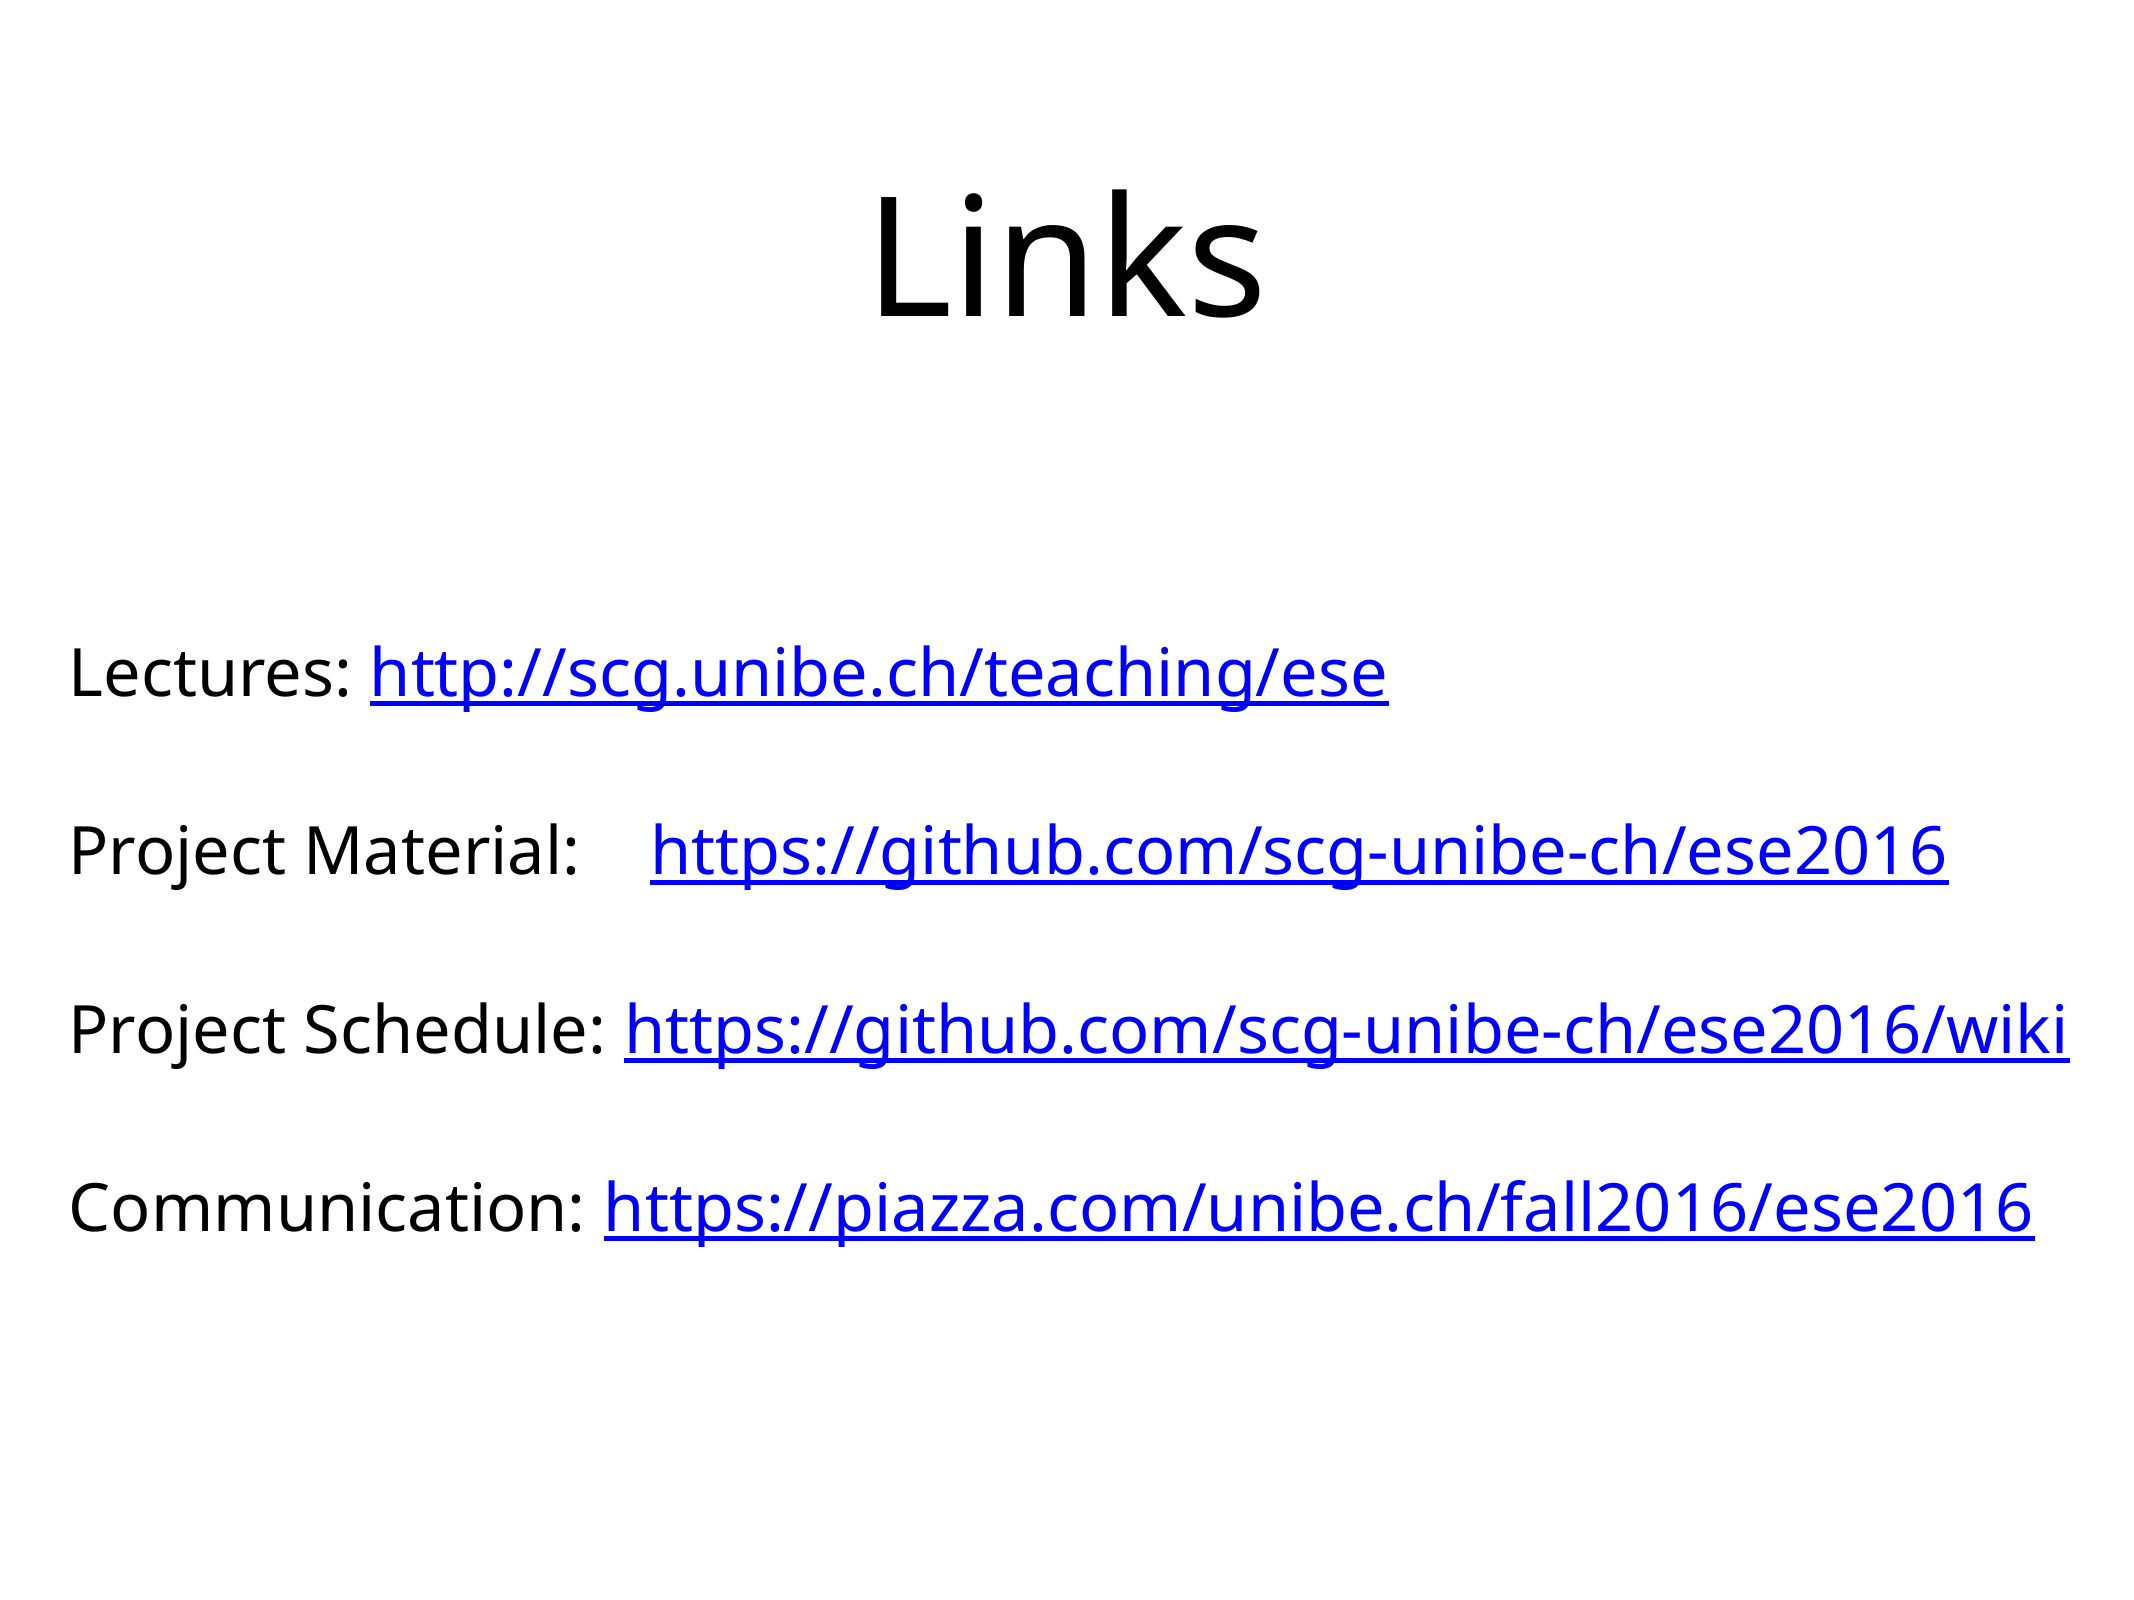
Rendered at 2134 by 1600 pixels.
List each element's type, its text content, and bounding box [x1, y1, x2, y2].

list Lectures: http://scg.unibe.ch/teaching/ese Project Material: https://github.com/scg-unibe-ch/ese2016 Project Schedule: https://github.com/scg-unibe-ch/ese2016/wiki Communication: https://piazza.com/unibe.ch/fall2016/ese2016 [22, 426, 2111, 1459]
title Links [155, 72, 1978, 426]
